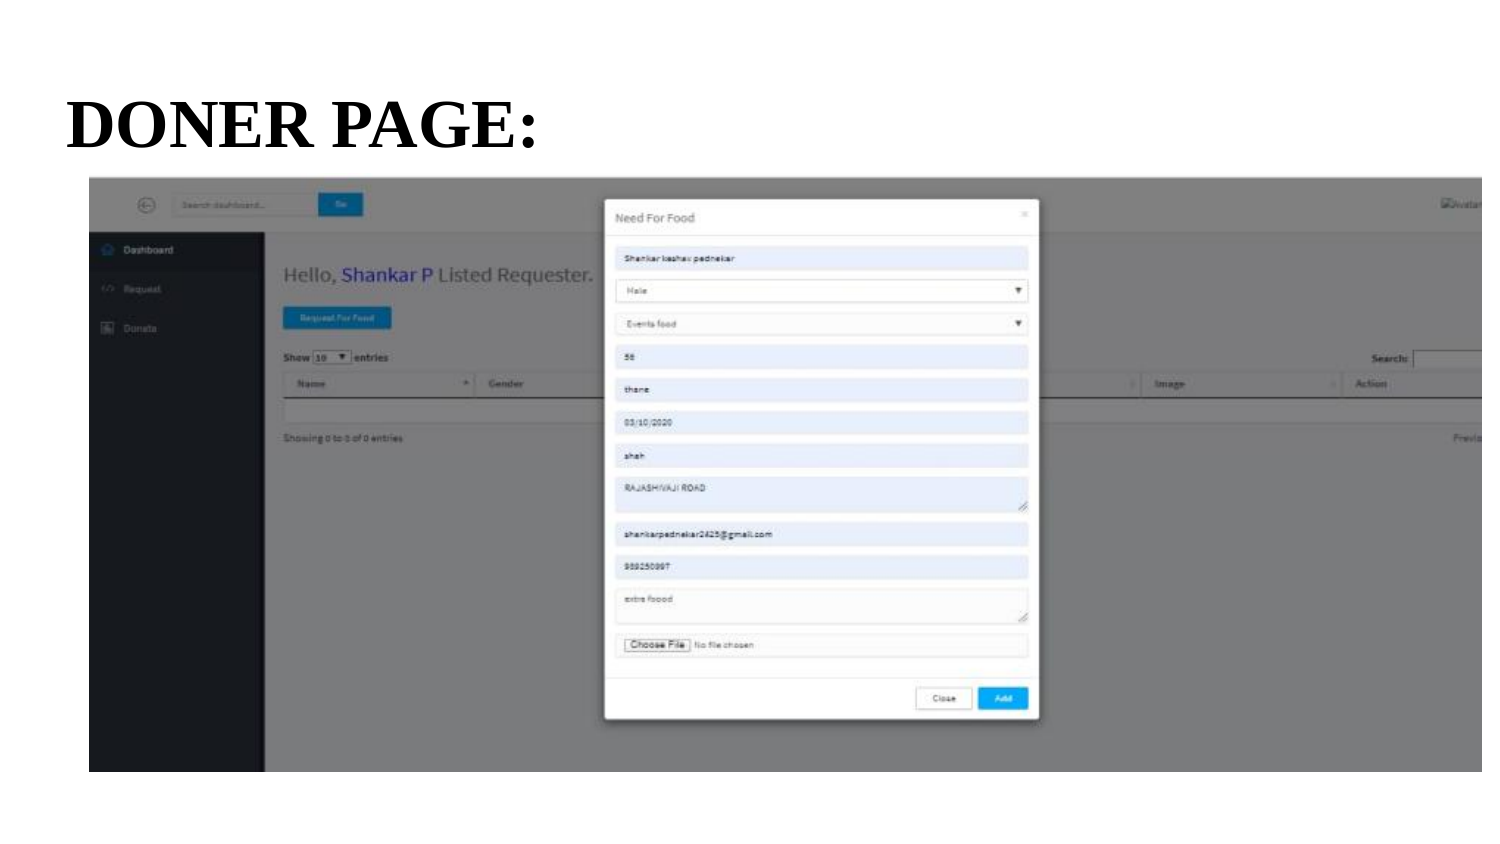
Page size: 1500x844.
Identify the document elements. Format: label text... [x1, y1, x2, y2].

picture [89, 173, 1483, 772]
title DONER PAGE: [51, 72, 1449, 174]
